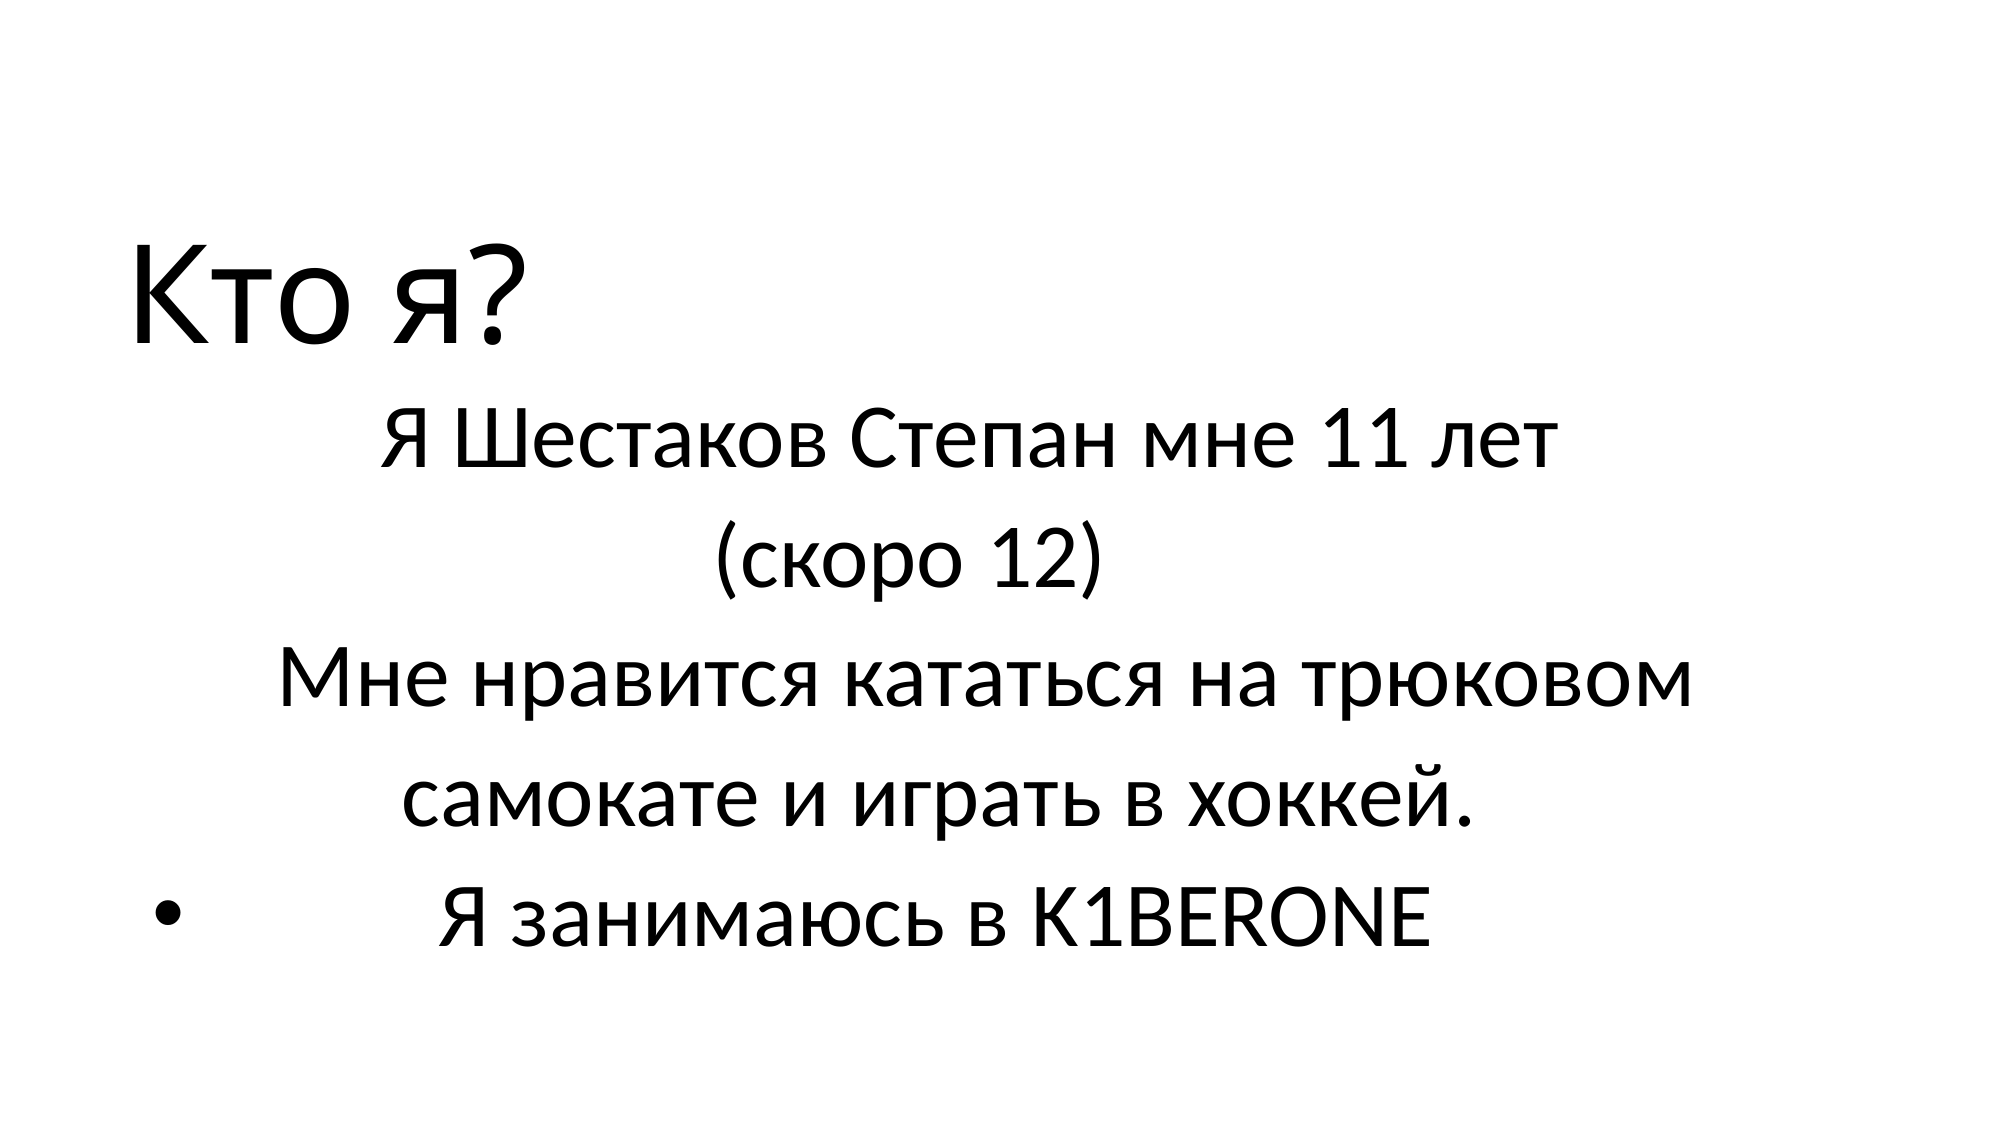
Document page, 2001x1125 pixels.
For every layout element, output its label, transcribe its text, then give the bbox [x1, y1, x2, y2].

title Кто я? [109, 190, 1835, 409]
list Я Шестаков Степан мне 11 лет (скоро 12) Мне нравится кататься на трюковом самокате и играть в хоккей. Я занимаюсь в K1BERONE [137, 380, 1863, 1014]
